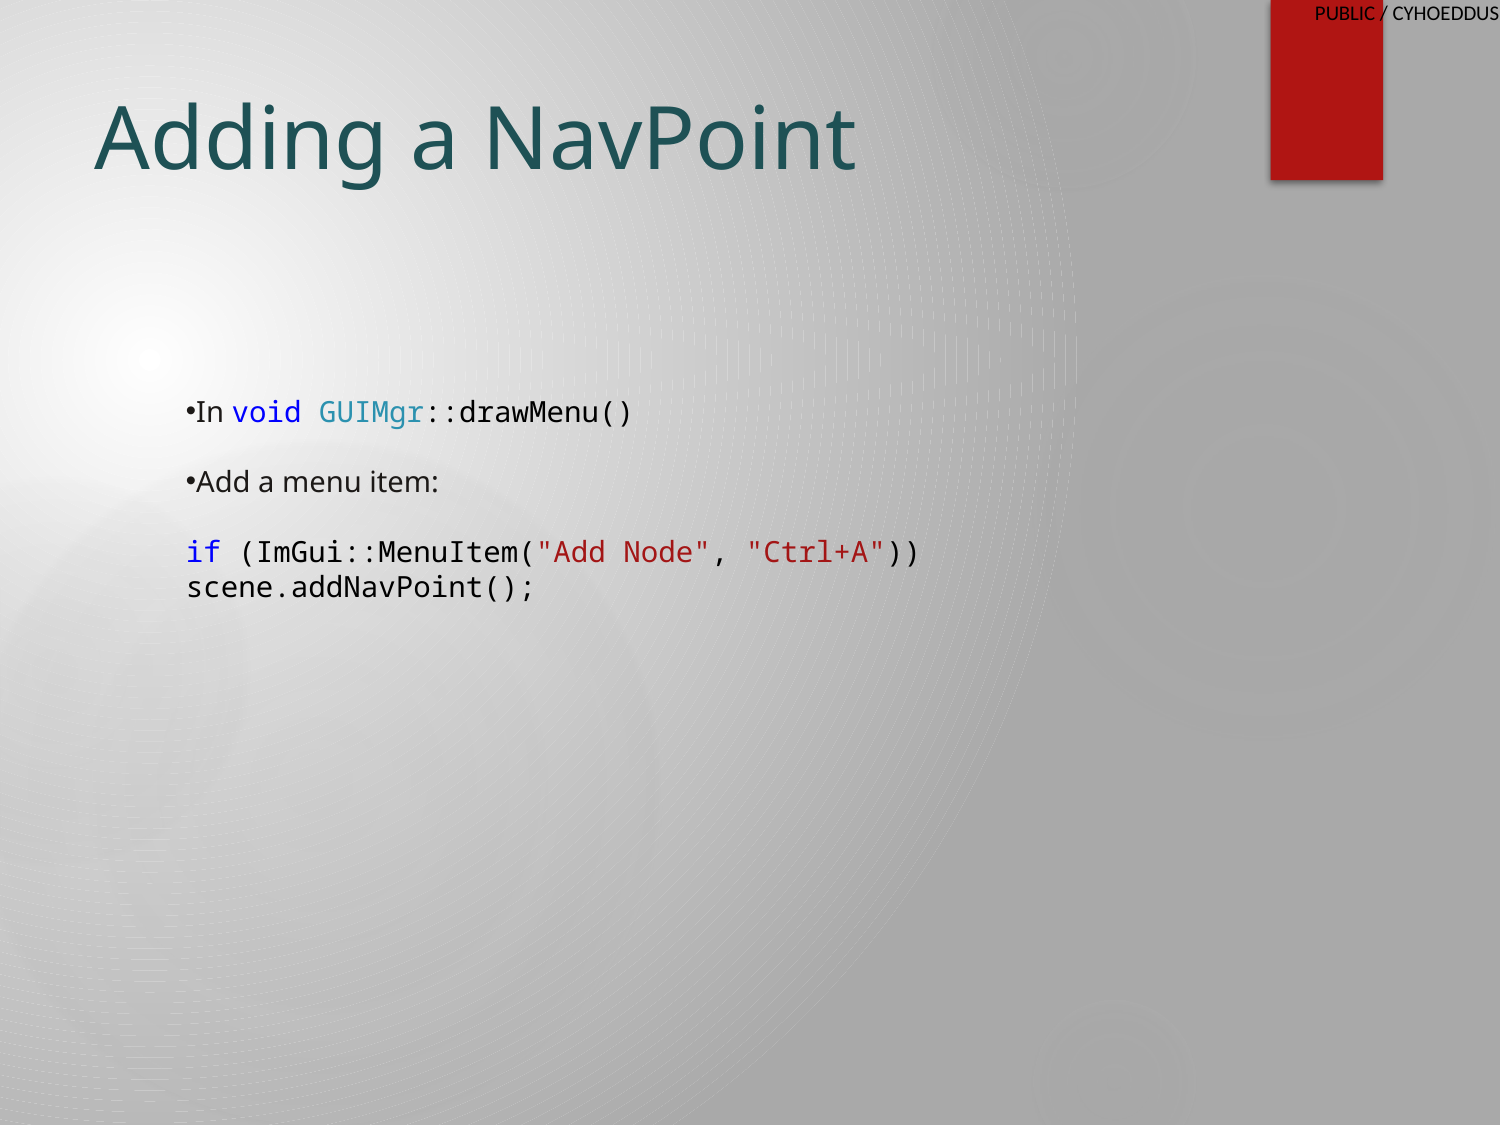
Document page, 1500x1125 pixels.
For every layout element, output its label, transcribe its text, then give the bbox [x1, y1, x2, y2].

text_box In void GUIMgr::drawMenu() Add a menu item: if (ImGui::MenuItem("Add Node", "Ctrl+A")) scene.addNavPoint(); [171, 385, 1140, 730]
title Adding a NavPoint [79, 74, 1237, 304]
